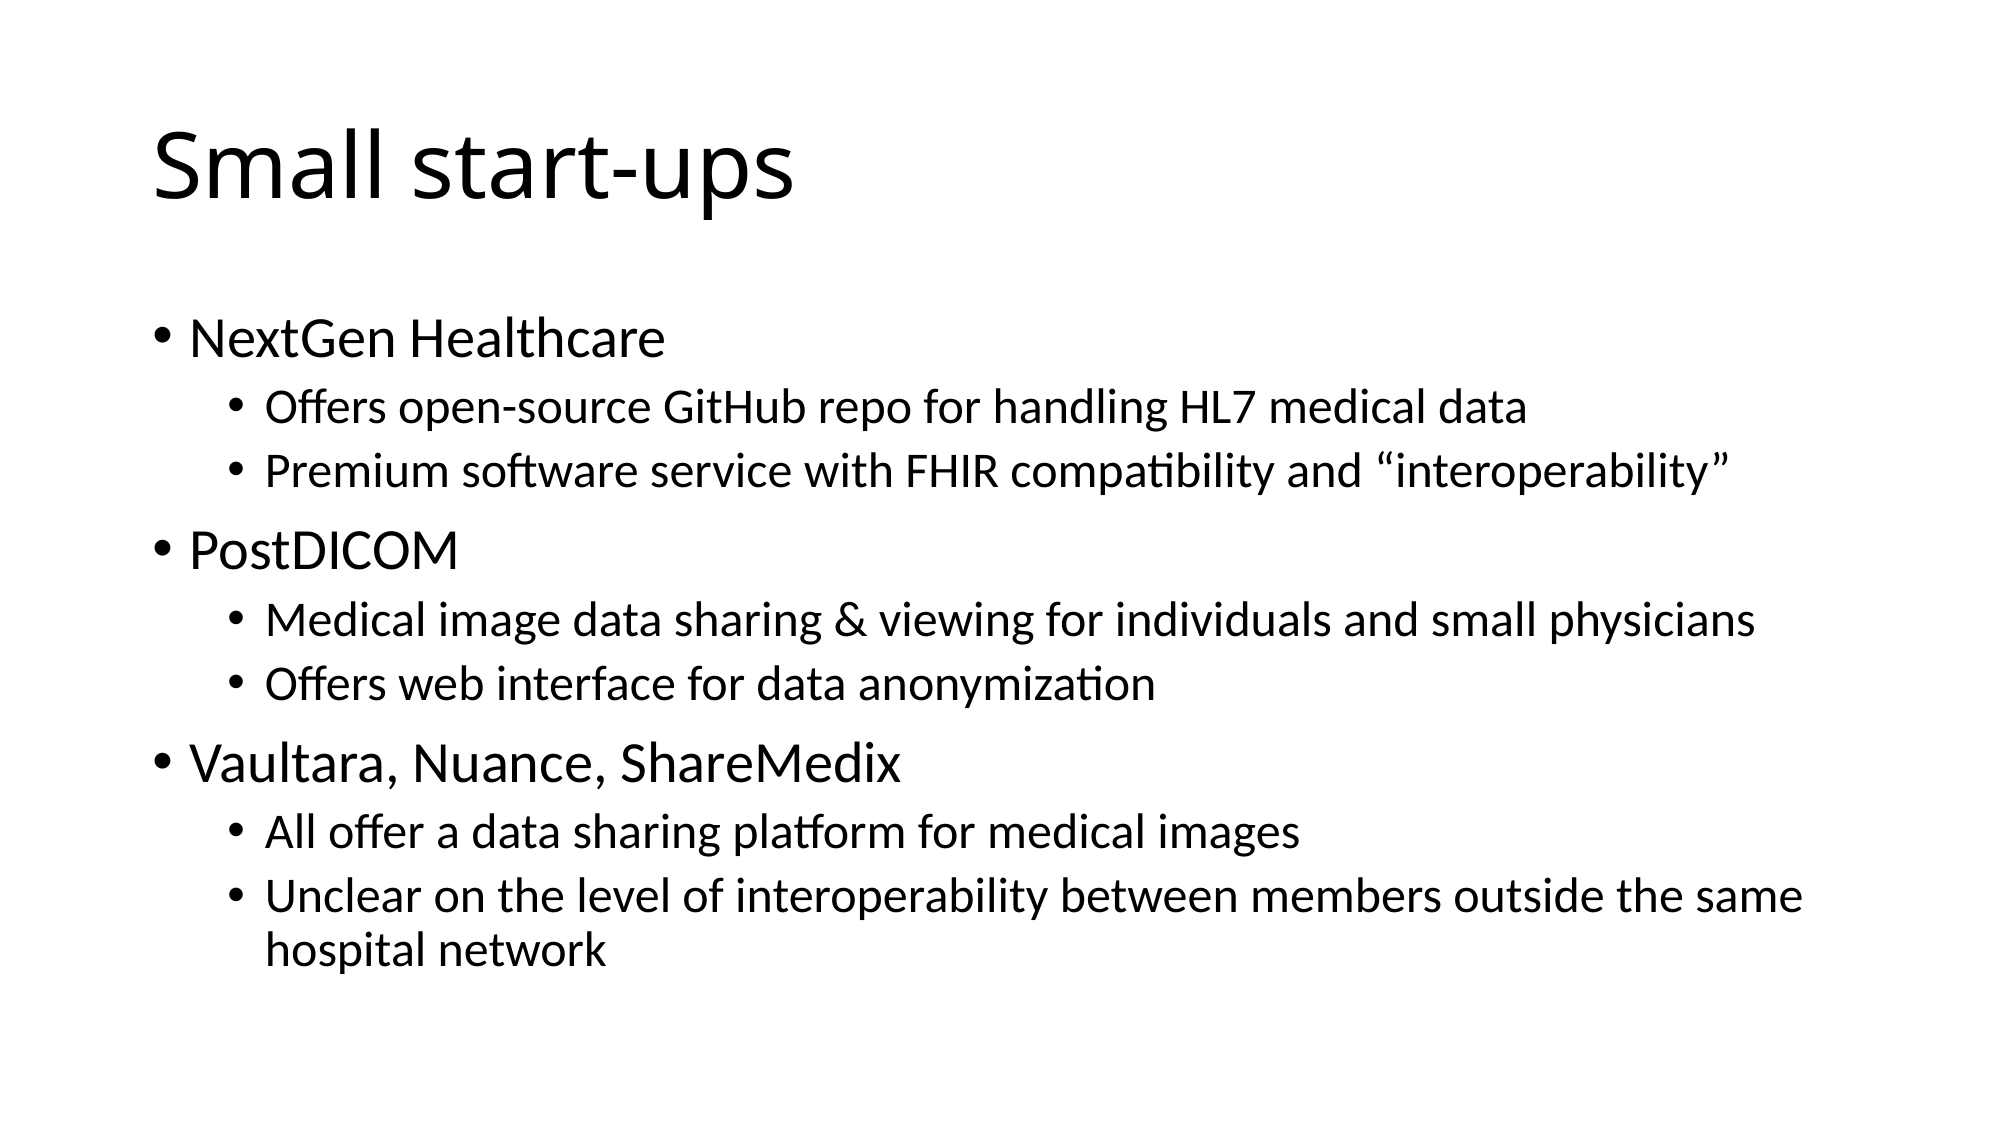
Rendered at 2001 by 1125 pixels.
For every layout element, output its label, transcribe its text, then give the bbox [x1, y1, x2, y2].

title Small start-ups [137, 59, 1863, 278]
list NextGen Healthcare Offers open-source GitHub repo for handling HL7 medical data Premium software service with FHIR compatibility and “interoperability” PostDICOM Medical image data sharing & viewing for individuals and small physicians Offers web interface for data anonymization Vaultara, Nuance, ShareMedix All offer a data sharing platform for medical images Unclear on the level of interoperability between members outside the same hospital network [137, 299, 1863, 1014]
